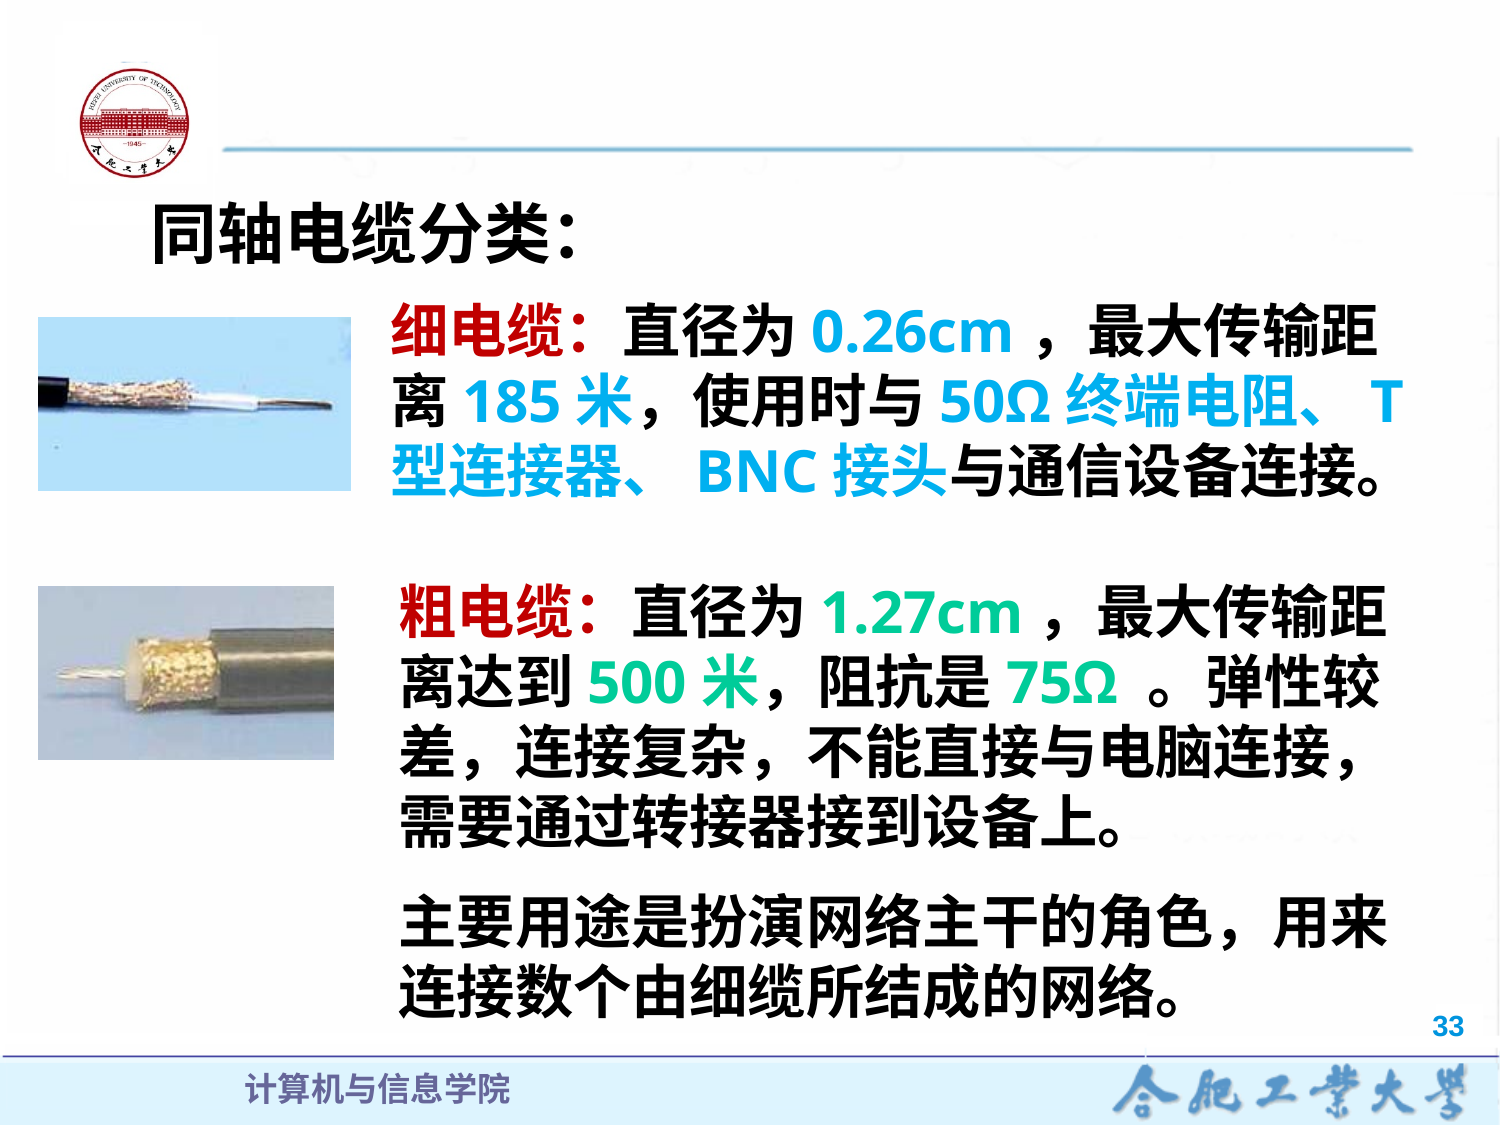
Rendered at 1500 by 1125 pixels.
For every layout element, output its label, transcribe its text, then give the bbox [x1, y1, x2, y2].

text_box 细电缆：直径为0.26cm，最大传输距离185米，使用时与50Ω终端电阻、T型连接器、BNC接头与通信设备连接。 [375, 286, 1427, 512]
text_box 粗电缆：直径为1.27cm，最大传输距离达到500米，阻抗是75Ω 。弹性较差，连接复杂，不能直接与电脑连接，需要通过转接器接到设备上。 主要用途是扮演网络主干的角色，用来连接数个由细缆所结成的网络。 [383, 568, 1424, 1032]
picture [0, 0, 1500, 1125]
text_box 同轴电缆分类： [135, 184, 691, 279]
